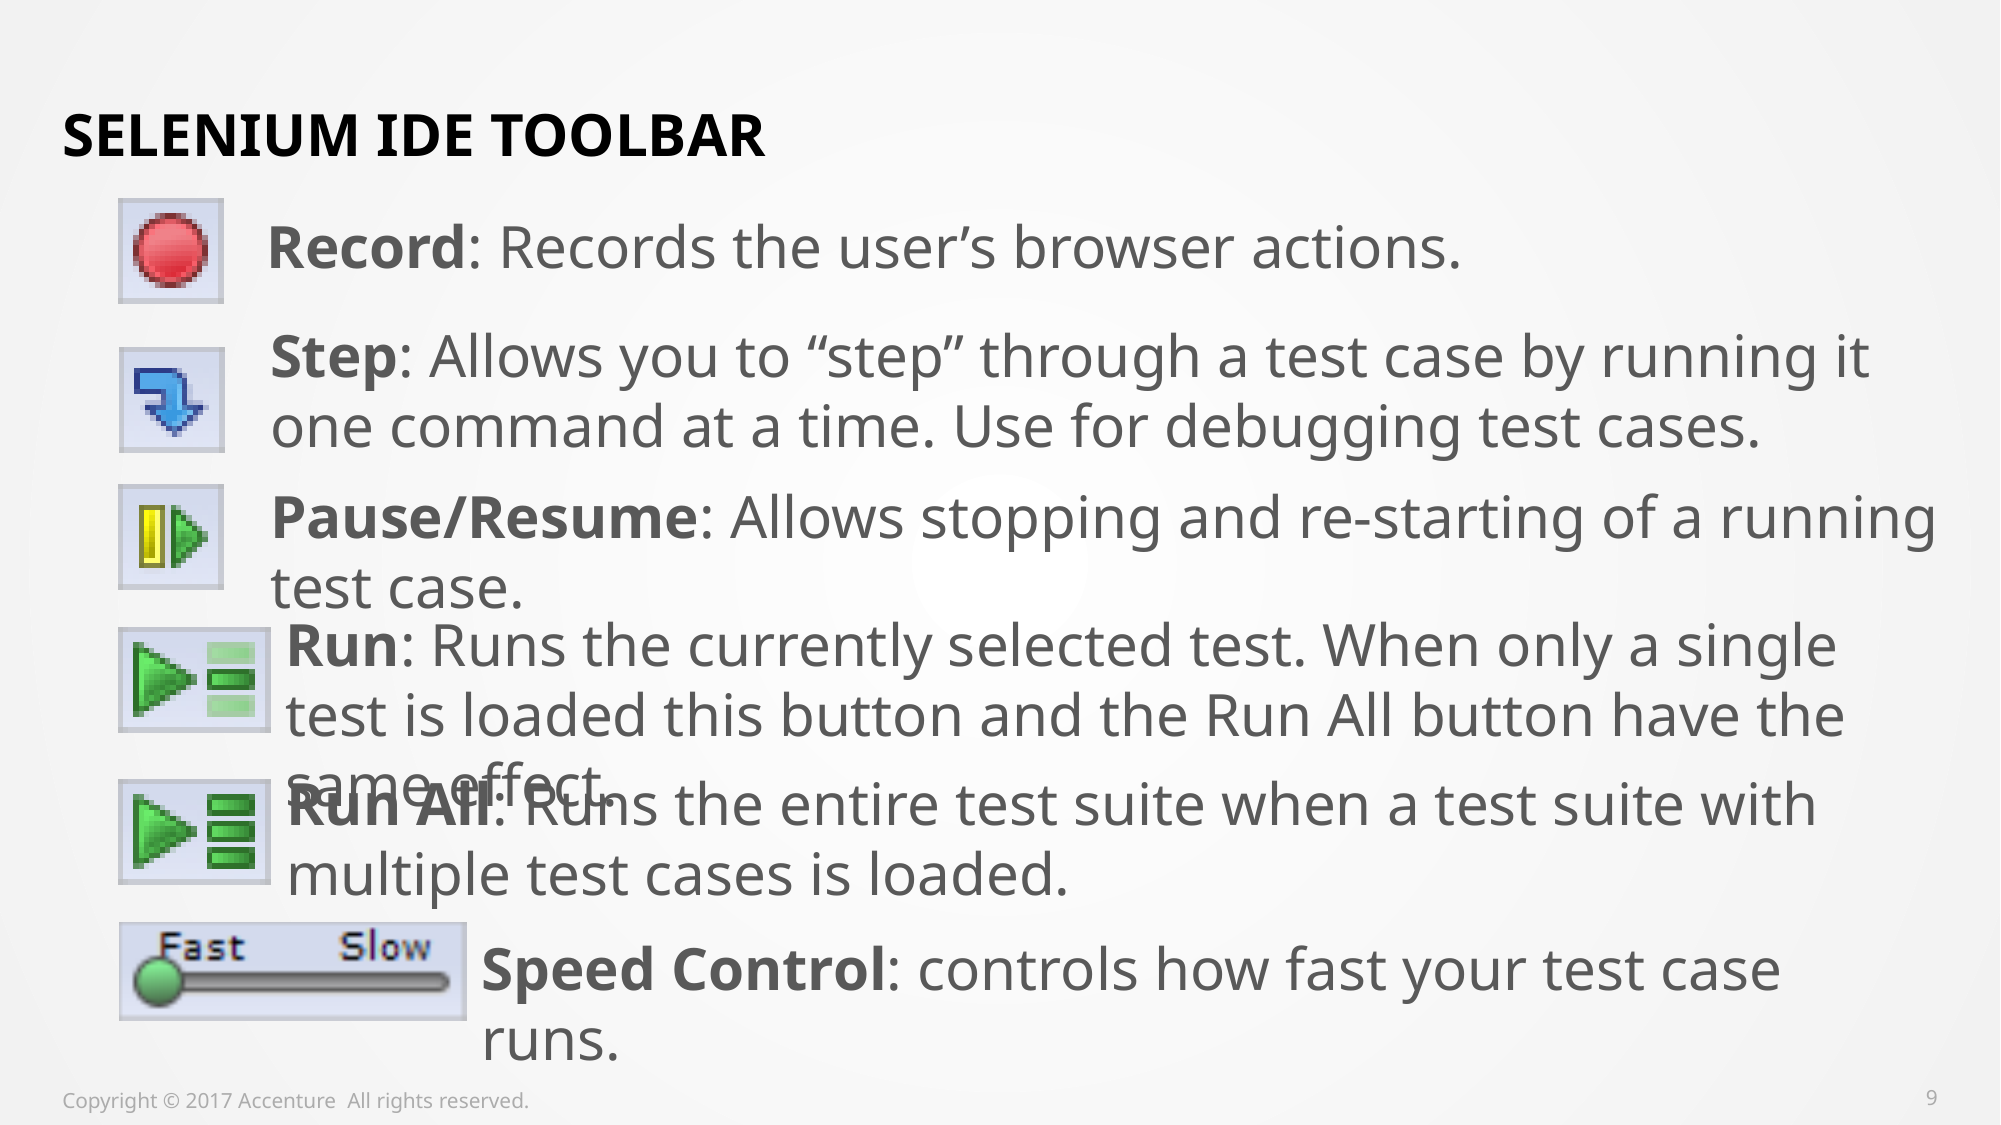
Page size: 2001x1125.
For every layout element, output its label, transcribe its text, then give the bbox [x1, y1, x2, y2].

text_box Run All: Runs the entire test suite when a test suite with multiple test cases is loaded. [271, 759, 1956, 915]
text_box Pause/Resume: Allows stopping and re-starting of a running test case. [255, 473, 1972, 628]
text_box Record: Records the user’s browser actions. [252, 203, 1623, 289]
footer Copyright © 2017 Accenture All rights reserved. [62, 1078, 1000, 1113]
picture [118, 779, 271, 885]
text_box Speed Control: controls how fast your test case runs. [466, 925, 1948, 1080]
text_box Step: Allows you to “step” through a test case by running it one command at a time. Use for debugging test cases. [255, 312, 1948, 467]
picture [118, 627, 271, 733]
text_box Run: Runs the currently selected test. When only a single test is loaded this button and the Run All button have the same effect. [270, 600, 1948, 779]
picture [119, 922, 467, 1021]
slide_number 9 [1887, 1080, 1938, 1113]
picture [118, 484, 224, 590]
title SELENIUM IDE TOOLBAR [62, 0, 1938, 167]
picture [118, 198, 224, 304]
picture [119, 347, 225, 453]
